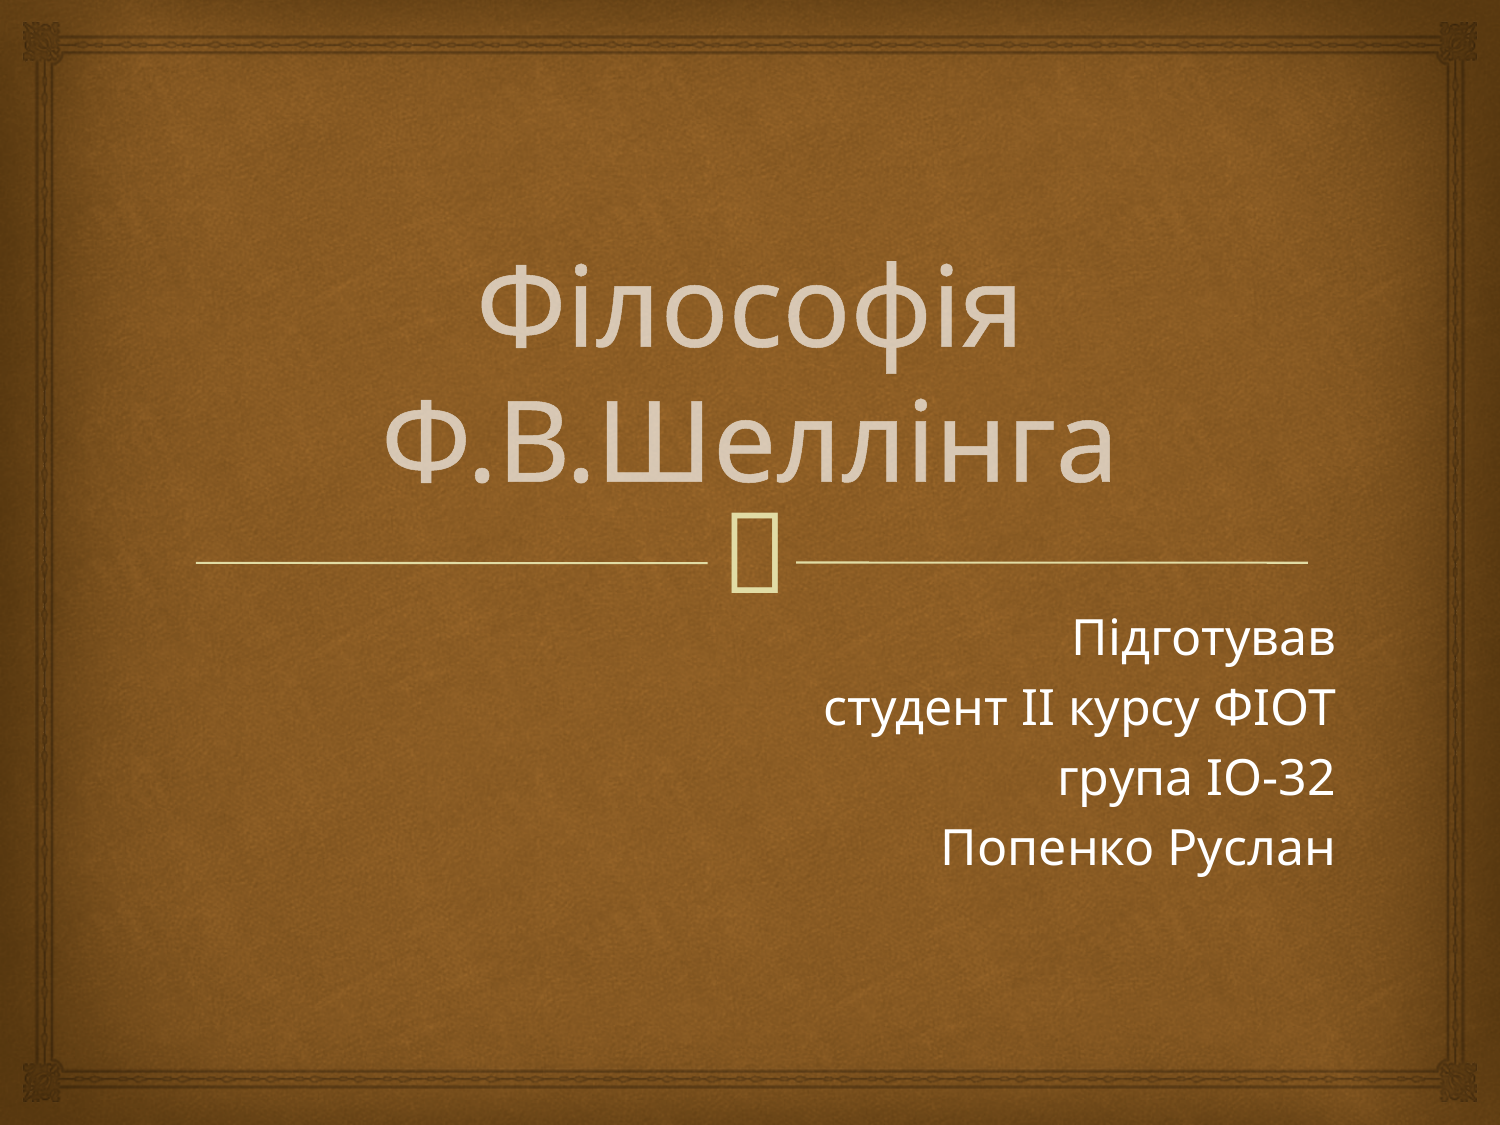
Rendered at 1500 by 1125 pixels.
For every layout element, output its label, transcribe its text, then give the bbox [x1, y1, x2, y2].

subtitle Підготував студент ІІ курсу ФІОТ група ІО-32 Попенко Руслан [301, 597, 1352, 886]
title Філософія Ф.В.Шеллінга [194, 227, 1306, 512]
picture [0, 0, 1500, 1125]
